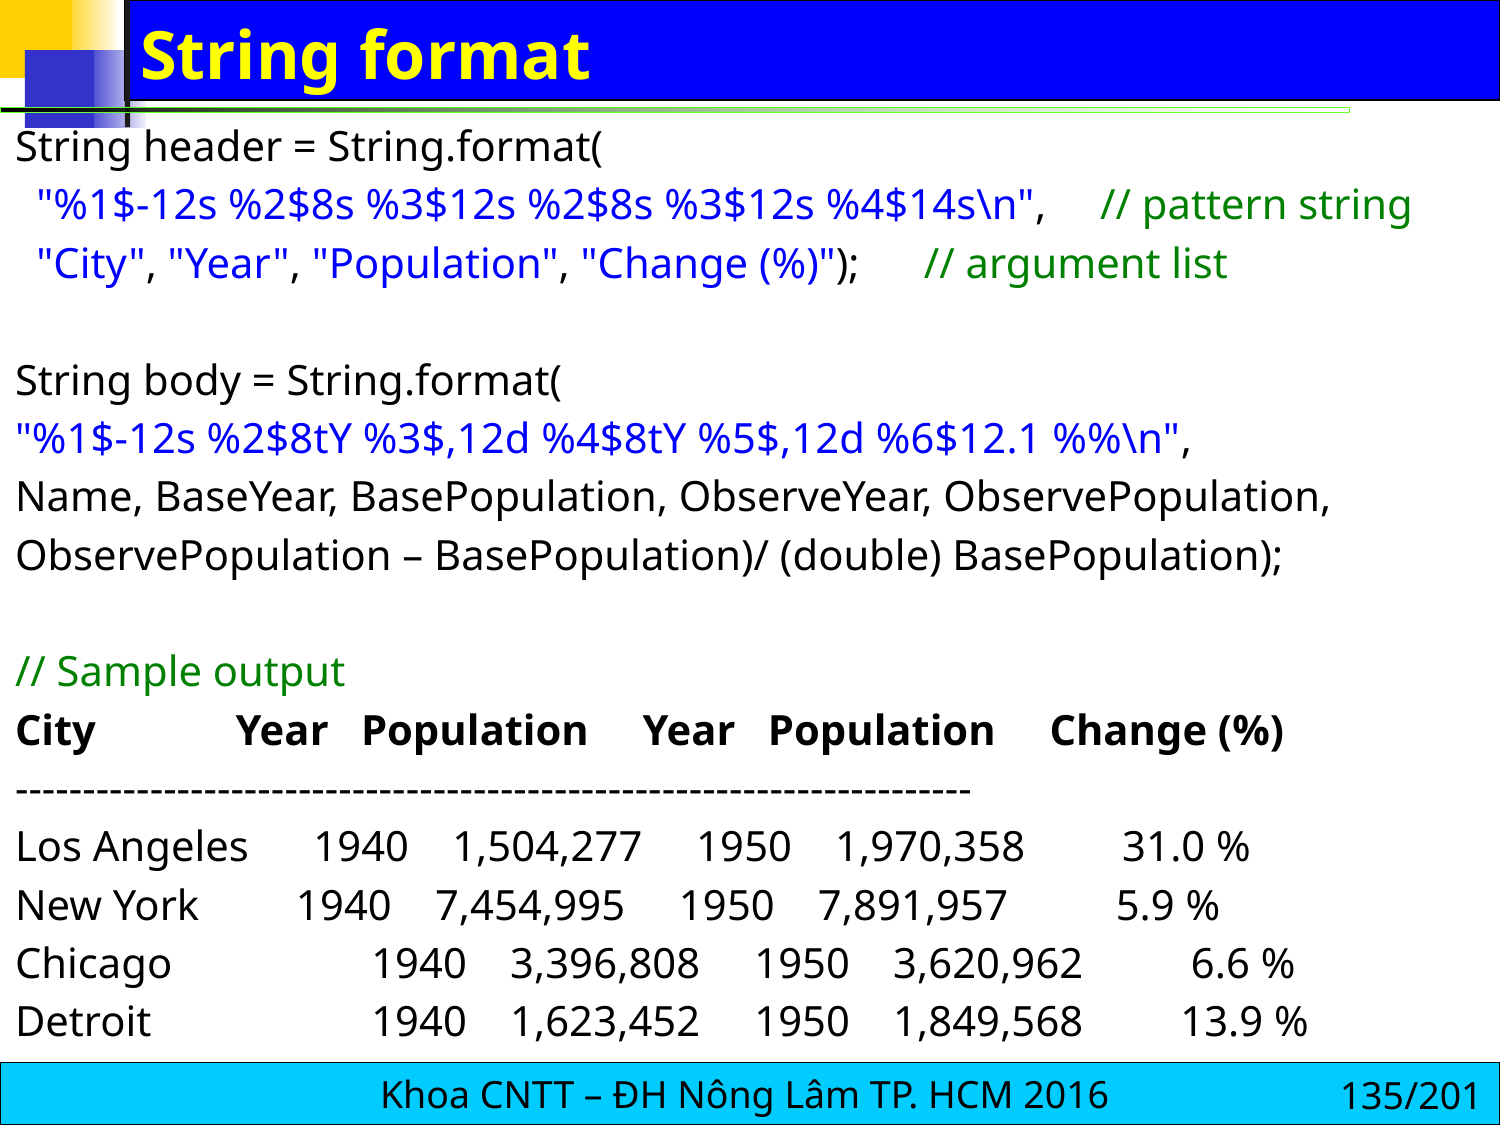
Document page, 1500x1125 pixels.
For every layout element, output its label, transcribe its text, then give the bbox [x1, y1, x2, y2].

list String header = String.format( "%1$-12s %2$8s %3$12s %2$8s %3$12s %4$14s\n", // pattern string "City", "Year", "Population", "Change (%)"); // argument list String body = String.format( "%1$-12s %2$8tY %3$,12d %4$8tY %5$,12d %6$12.1 %%\n", Name, BaseYear, BasePopulation, ObserveYear, ObservePopulation, ObservePopulation – BasePopulation)/ (double) BasePopulation); // Sample output City Year Population Year Population Change (%) ----------------------------------------------------------------------- Los Angeles 1940 1,504,277 1950 1,970,358 31.0 % New York 1940 7,454,995 1950 7,891,957 5.9 % Chicago 1940 3,396,808 1950 3,620,962 6.6 % Detroit 1940 1,623,452 1950 1,849,568 13.9 % [0, 112, 1500, 1051]
title String format [124, 12, 1467, 101]
